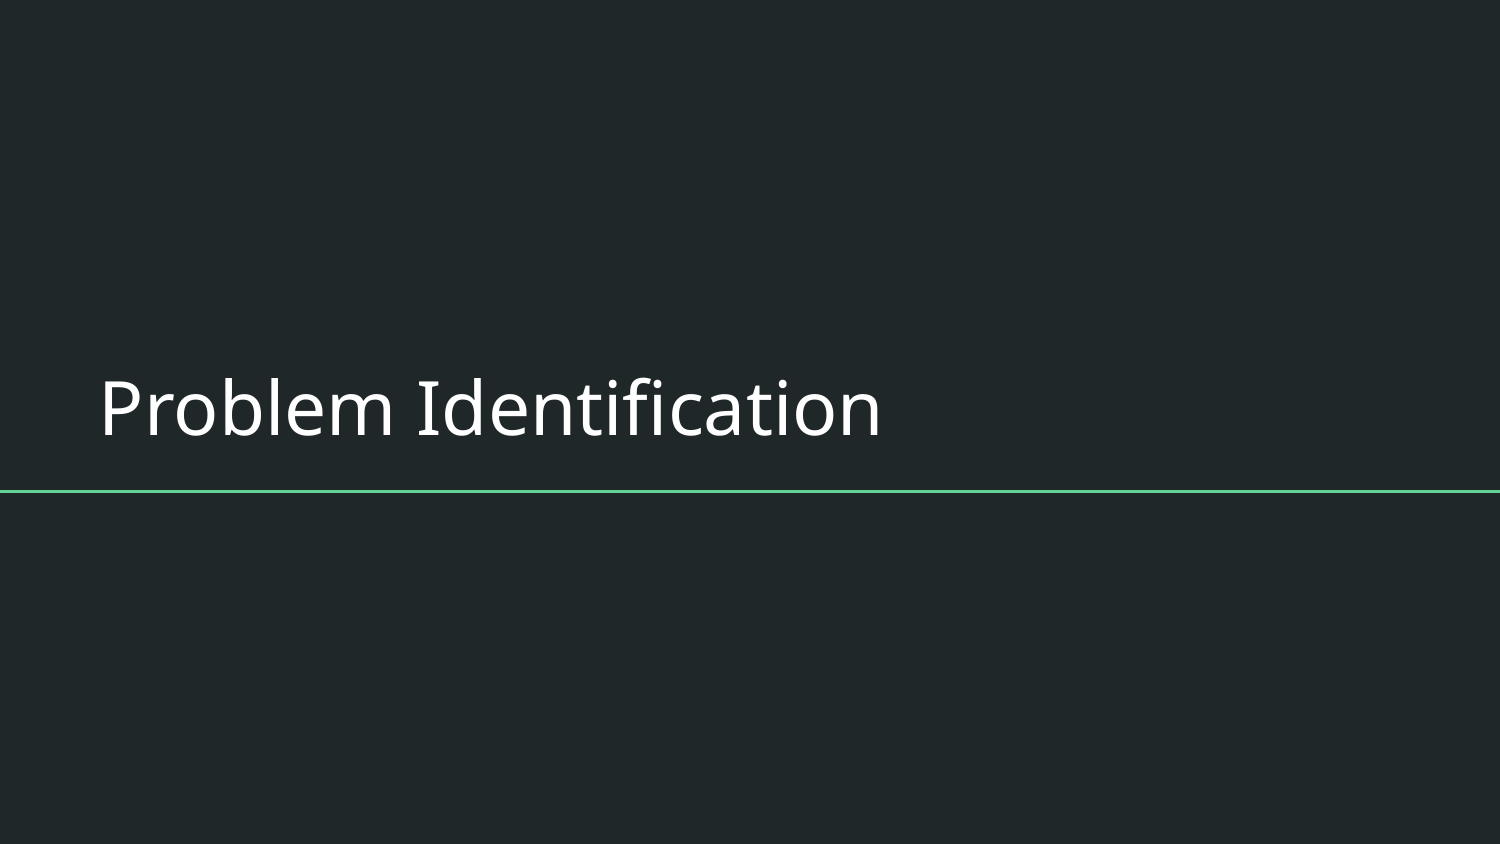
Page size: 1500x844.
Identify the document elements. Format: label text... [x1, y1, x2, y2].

title Problem Identification [83, 337, 1417, 466]
